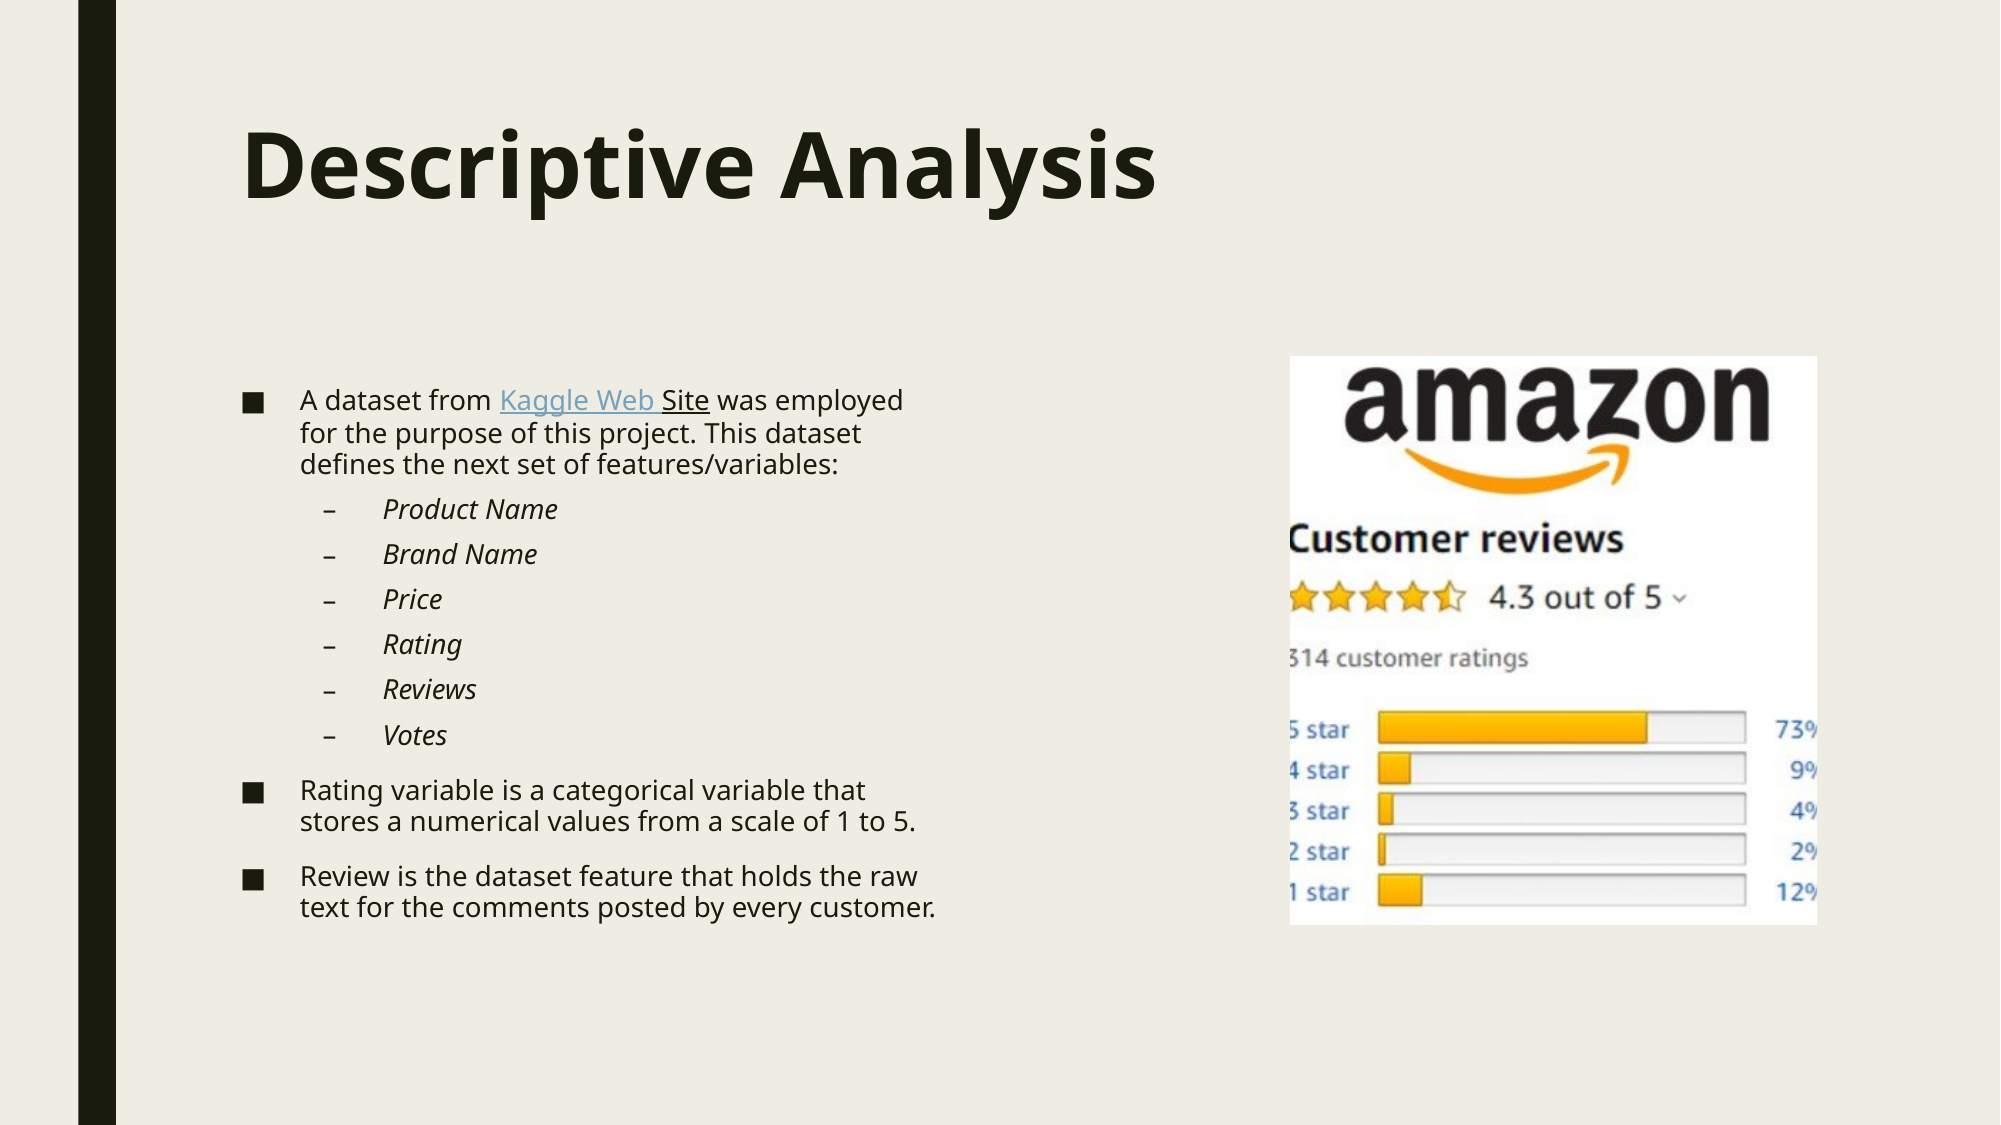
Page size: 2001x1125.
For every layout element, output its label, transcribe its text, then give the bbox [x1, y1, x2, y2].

title Descriptive Analysis [225, 112, 1800, 357]
picture [1290, 356, 1818, 925]
list A dataset from Kaggle Web Site was employed for the purpose of this project. This dataset defines the next set of features/variables: Product Name Brand Name Price Rating Reviews Votes Rating variable is a categorical variable that stores a numerical values from a scale of 1 to 5. Review is the dataset feature that holds the raw text for the comments posted by every customer. [225, 375, 955, 963]
